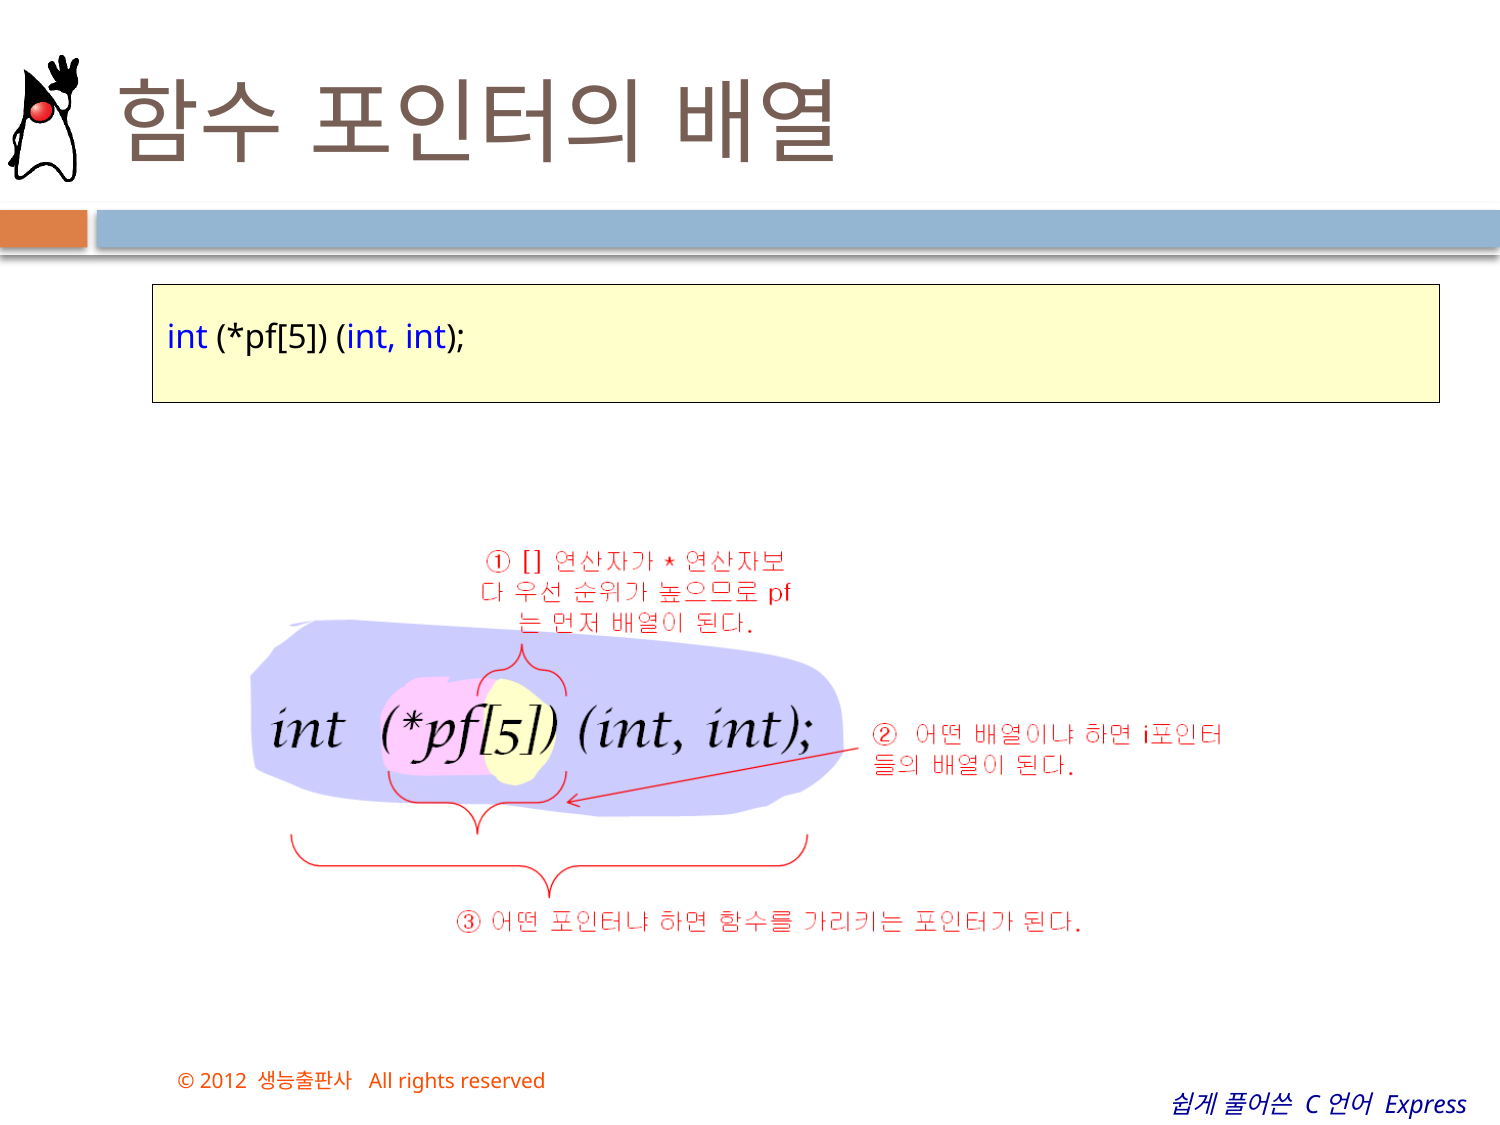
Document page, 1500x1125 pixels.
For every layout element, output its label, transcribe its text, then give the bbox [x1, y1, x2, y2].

title 함수 포인터의 배열 [100, 37, 1438, 200]
picture [8, 55, 79, 182]
text_box int (*pf[5]) (int, int); [152, 284, 1440, 403]
picture [229, 501, 1241, 944]
